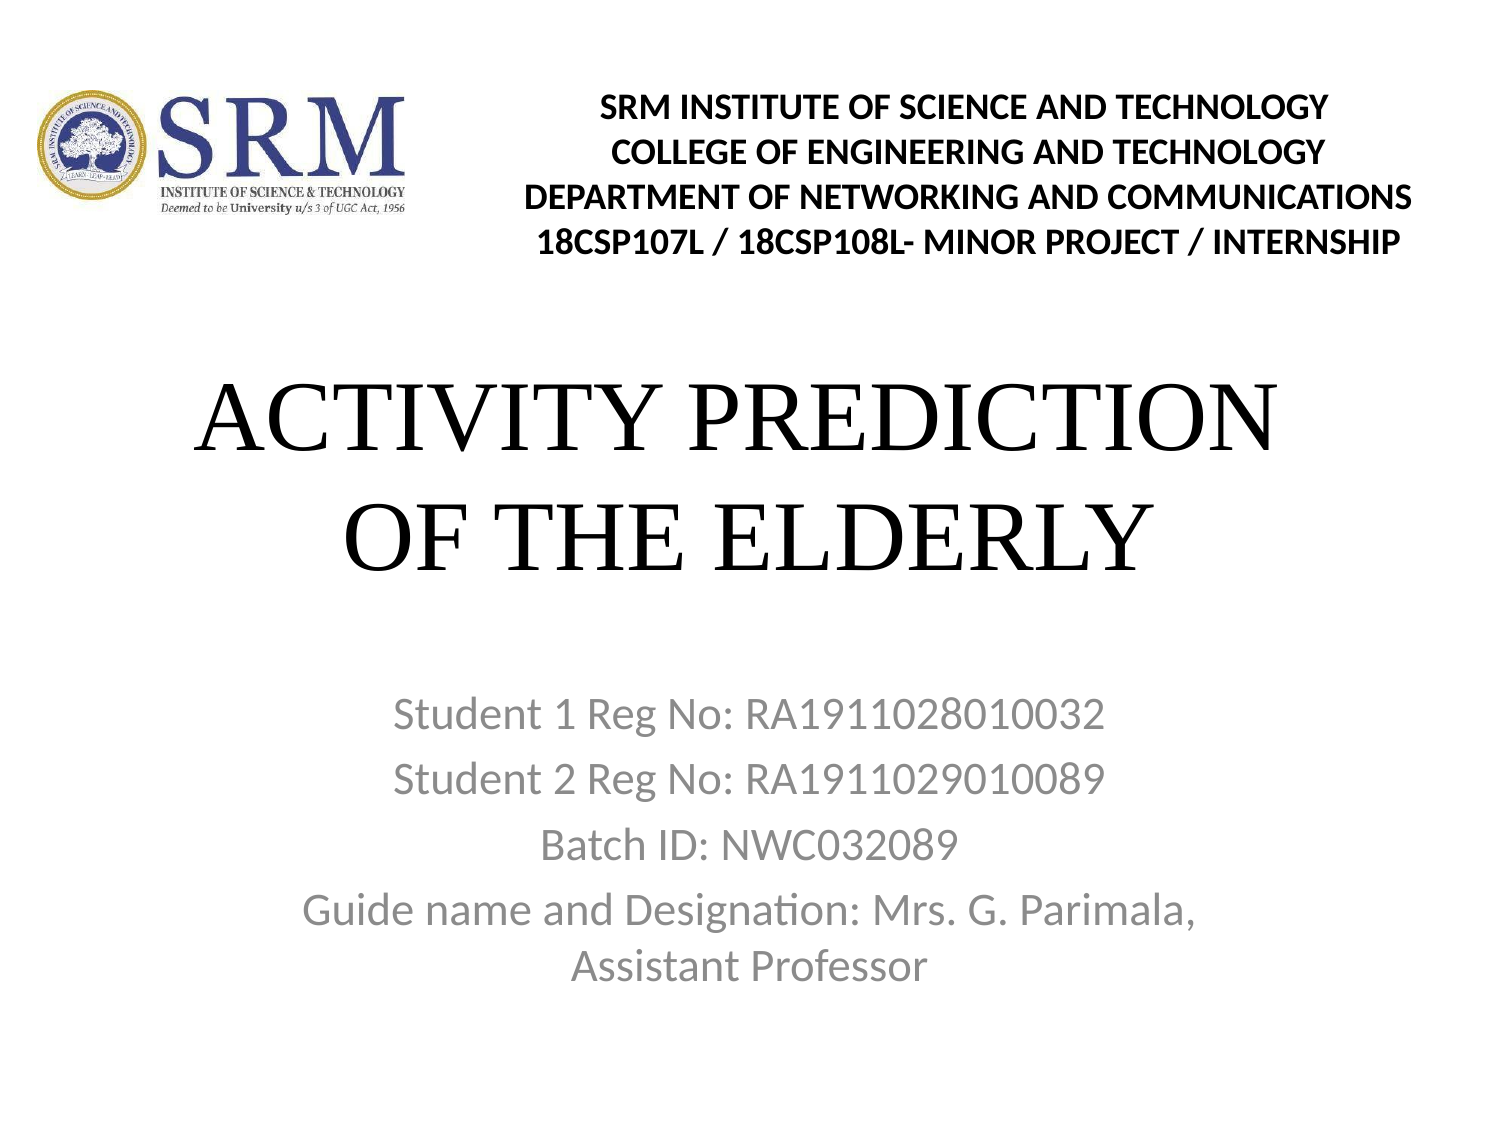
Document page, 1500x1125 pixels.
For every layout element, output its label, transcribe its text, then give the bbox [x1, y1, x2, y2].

text_box SRM INSTITUTE OF SCIENCE AND TECHNOLOGY COLLEGE OF ENGINEERING AND TECHNOLOGY DEPARTMENT OF NETWORKING AND COMMUNICATIONS 18CSP107L / 18CSP108L- MINOR PROJECT / INTERNSHIP [462, 74, 1475, 270]
picture [37, 90, 405, 215]
subtitle Student 1 Reg No: RA1911028010032 Student 2 Reg No: RA1911029010089 Batch ID: NWC032089 Guide name and Designation: Mrs. G. Parimala, Assistant Professor [225, 675, 1275, 1000]
title ACTIVITY PREDICTION OF THE ELDERLY [112, 349, 1388, 591]
